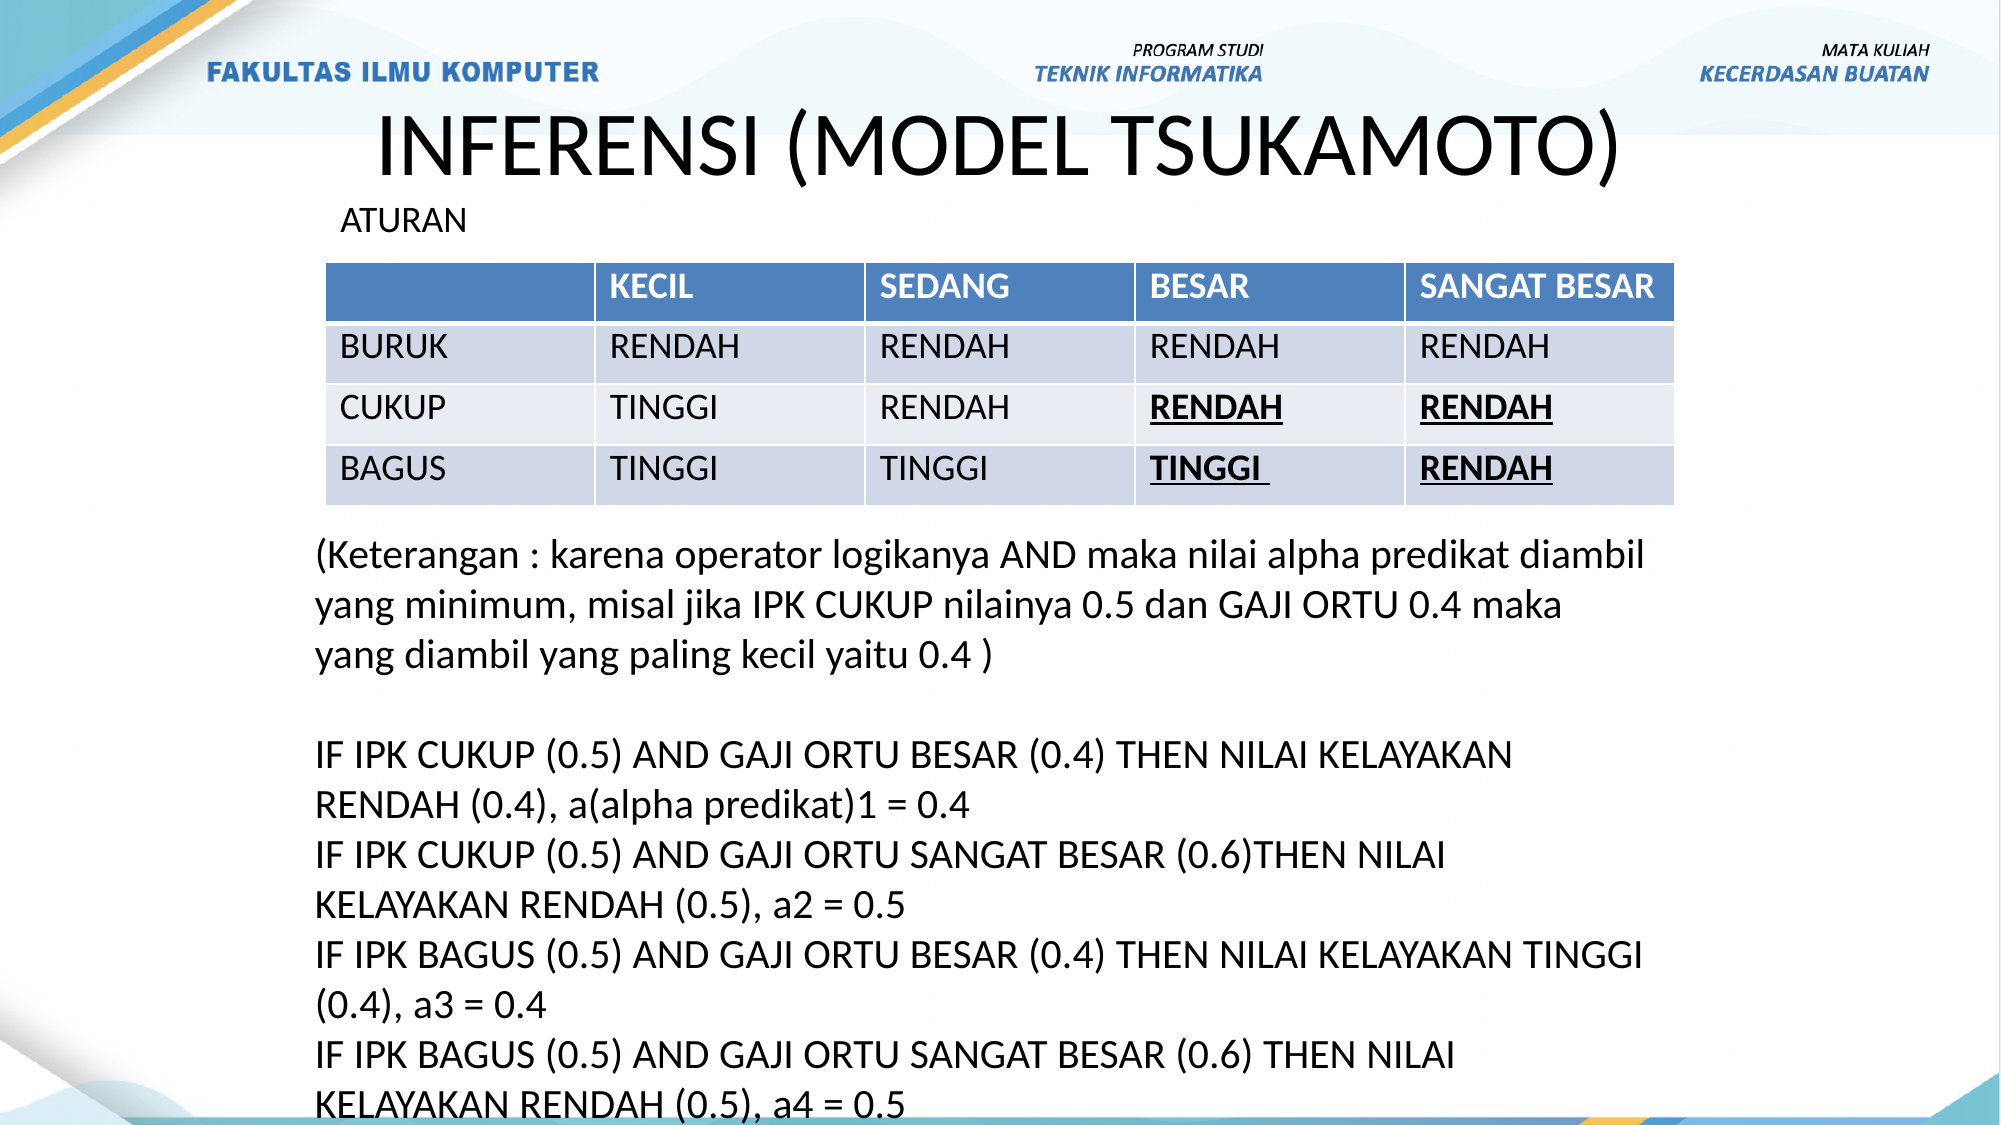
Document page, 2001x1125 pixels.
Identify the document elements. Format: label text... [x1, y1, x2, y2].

table_cell RENDAH [596, 326, 864, 383]
table_cell RENDAH [1136, 385, 1404, 444]
table_cell TINGGI [866, 446, 1134, 505]
picture [0, 0, 2001, 1125]
table_header BESAR [1136, 263, 1404, 321]
table_cell TINGGI [1136, 446, 1404, 505]
table_cell CUKUP [326, 385, 594, 444]
title INFERENSI (MODEL TSUKAMOTO) [99, 45, 1900, 233]
table_cell RENDAH [1406, 326, 1674, 383]
table_cell RENDAH [1406, 385, 1674, 444]
table_header SANGAT BESAR [1406, 263, 1674, 321]
table_cell BAGUS [326, 446, 594, 505]
table_cell RENDAH [1406, 446, 1674, 505]
table_cell RENDAH [866, 385, 1134, 444]
table_cell BURUK [326, 326, 594, 383]
table_header KECIL [596, 263, 864, 321]
table_cell TINGGI [596, 446, 864, 505]
table_cell RENDAH [866, 326, 1134, 383]
text_box (Keterangan : karena operator logikanya AND maka nilai alpha predikat diambil yang minimum, misal jika IPK CUKUP nilainya 0.5 dan GAJI ORTU 0.4 maka yang diambil yang paling kecil yaitu 0.4 ) IF IPK CUKUP (0.5) AND GAJI ORTU BESAR (0.4) THEN NILAI KELAYAKAN RENDAH (0.4), a(alpha predikat)1 = 0.4 IF IPK CUKUP (0.5) AND GAJI ORTU SANGAT BESAR (0.6)THEN NILAI KELAYAKAN RENDAH (0.5), a2 = 0.5 IF IPK BAGUS (0.5) AND GAJI ORTU BESAR (0.4) THEN NILAI KELAYAKAN TINGGI (0.4), a3 = 0.4 IF IPK BAGUS (0.5) AND GAJI ORTU SANGAT BESAR (0.6) THEN NILAI KELAYAKAN RENDAH (0.5), a4 = 0.5 [299, 519, 1663, 1125]
table_header [326, 263, 594, 321]
text_box ATURAN [325, 187, 483, 248]
table_cell RENDAH [1136, 326, 1404, 383]
table_header SEDANG [866, 263, 1134, 321]
table_cell TINGGI [596, 385, 864, 444]
